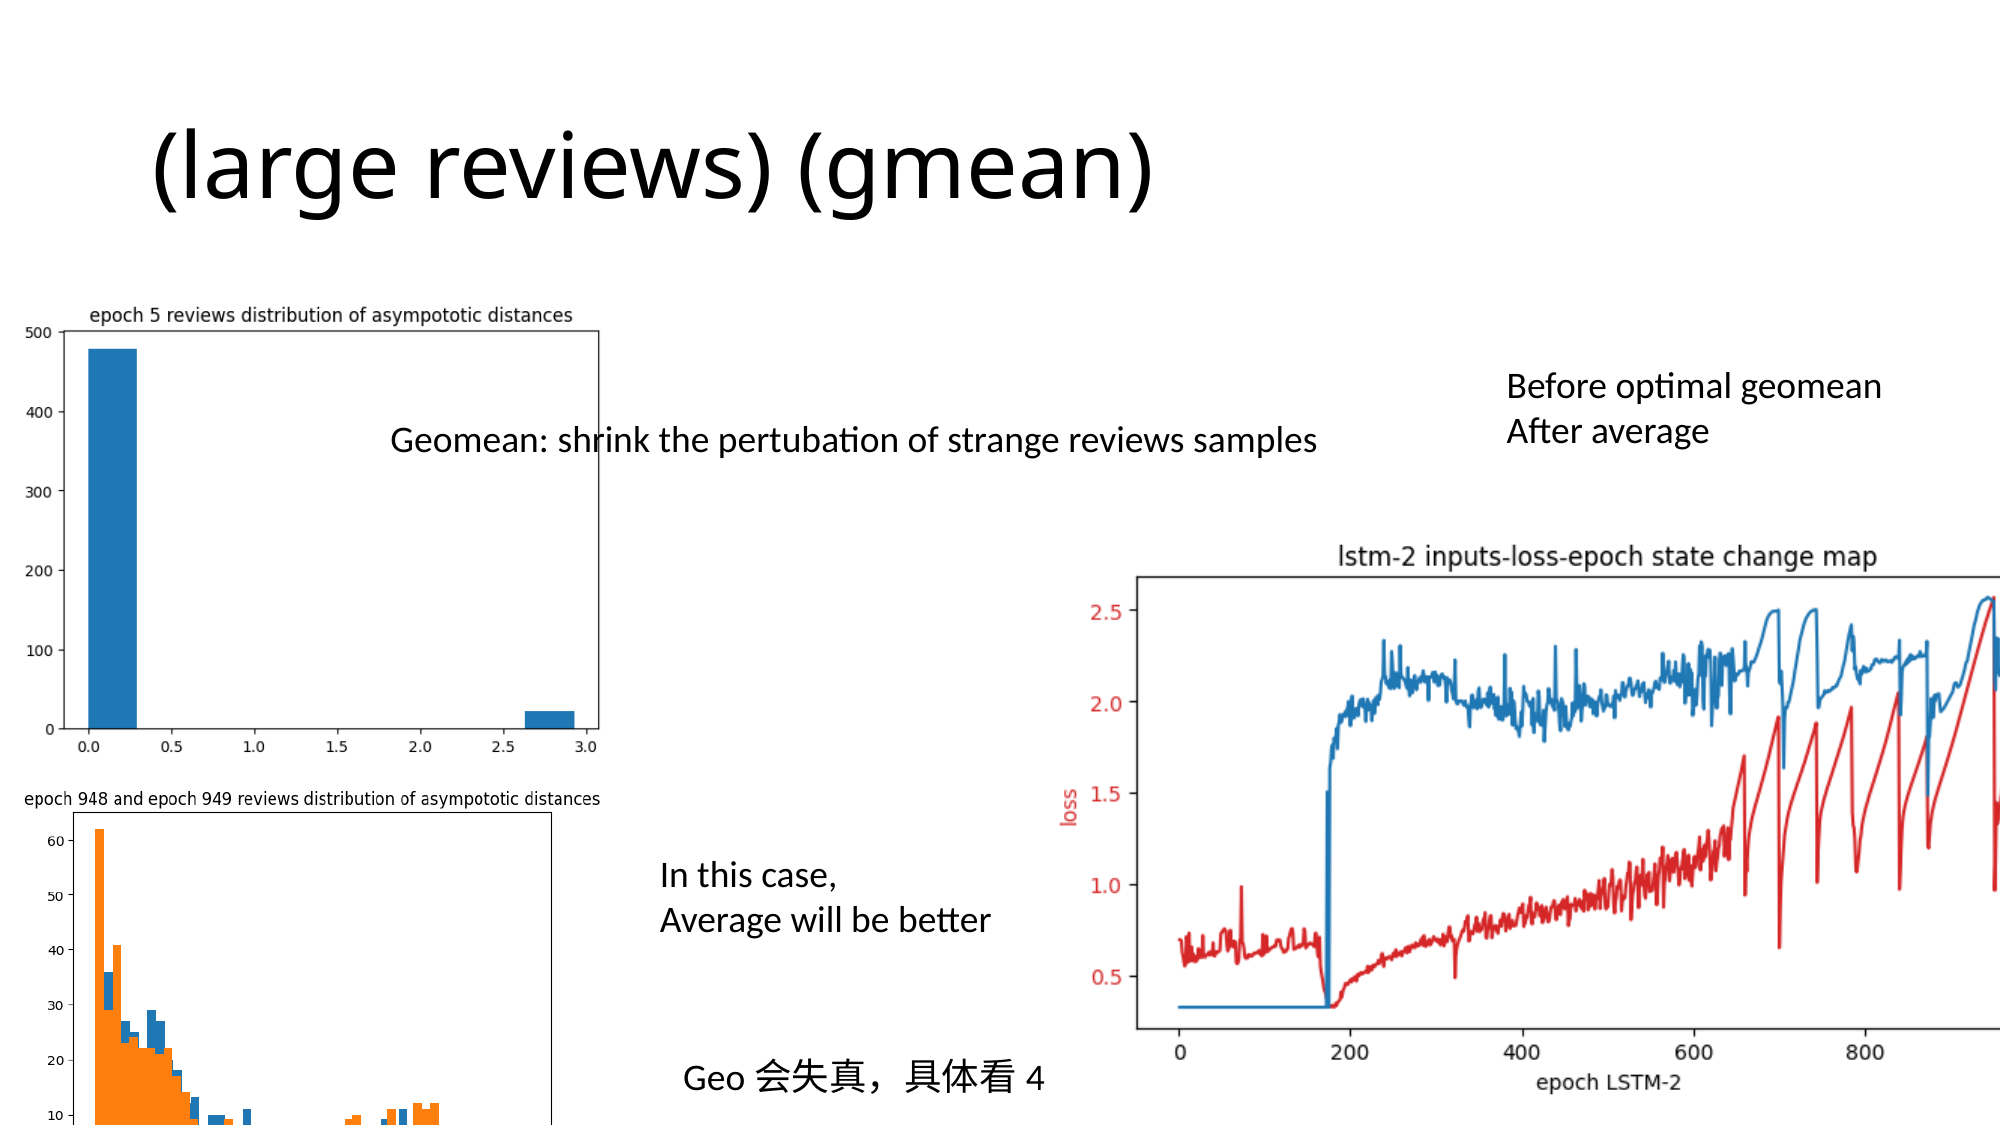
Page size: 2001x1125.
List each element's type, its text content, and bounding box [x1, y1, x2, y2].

title (large reviews) (gmean) [137, 59, 1863, 278]
picture [14, 781, 609, 1125]
text_box In this case, Average will be better [644, 843, 1007, 948]
text_box Geo会失真，具体看4 [668, 1045, 1045, 1106]
picture [1045, 530, 2000, 1108]
text_box Geomean: shrink the pertubation of strange reviews samples [609, 407, 1334, 467]
text_box Before optimal geomean After average [1491, 354, 1898, 459]
picture [14, 296, 609, 765]
